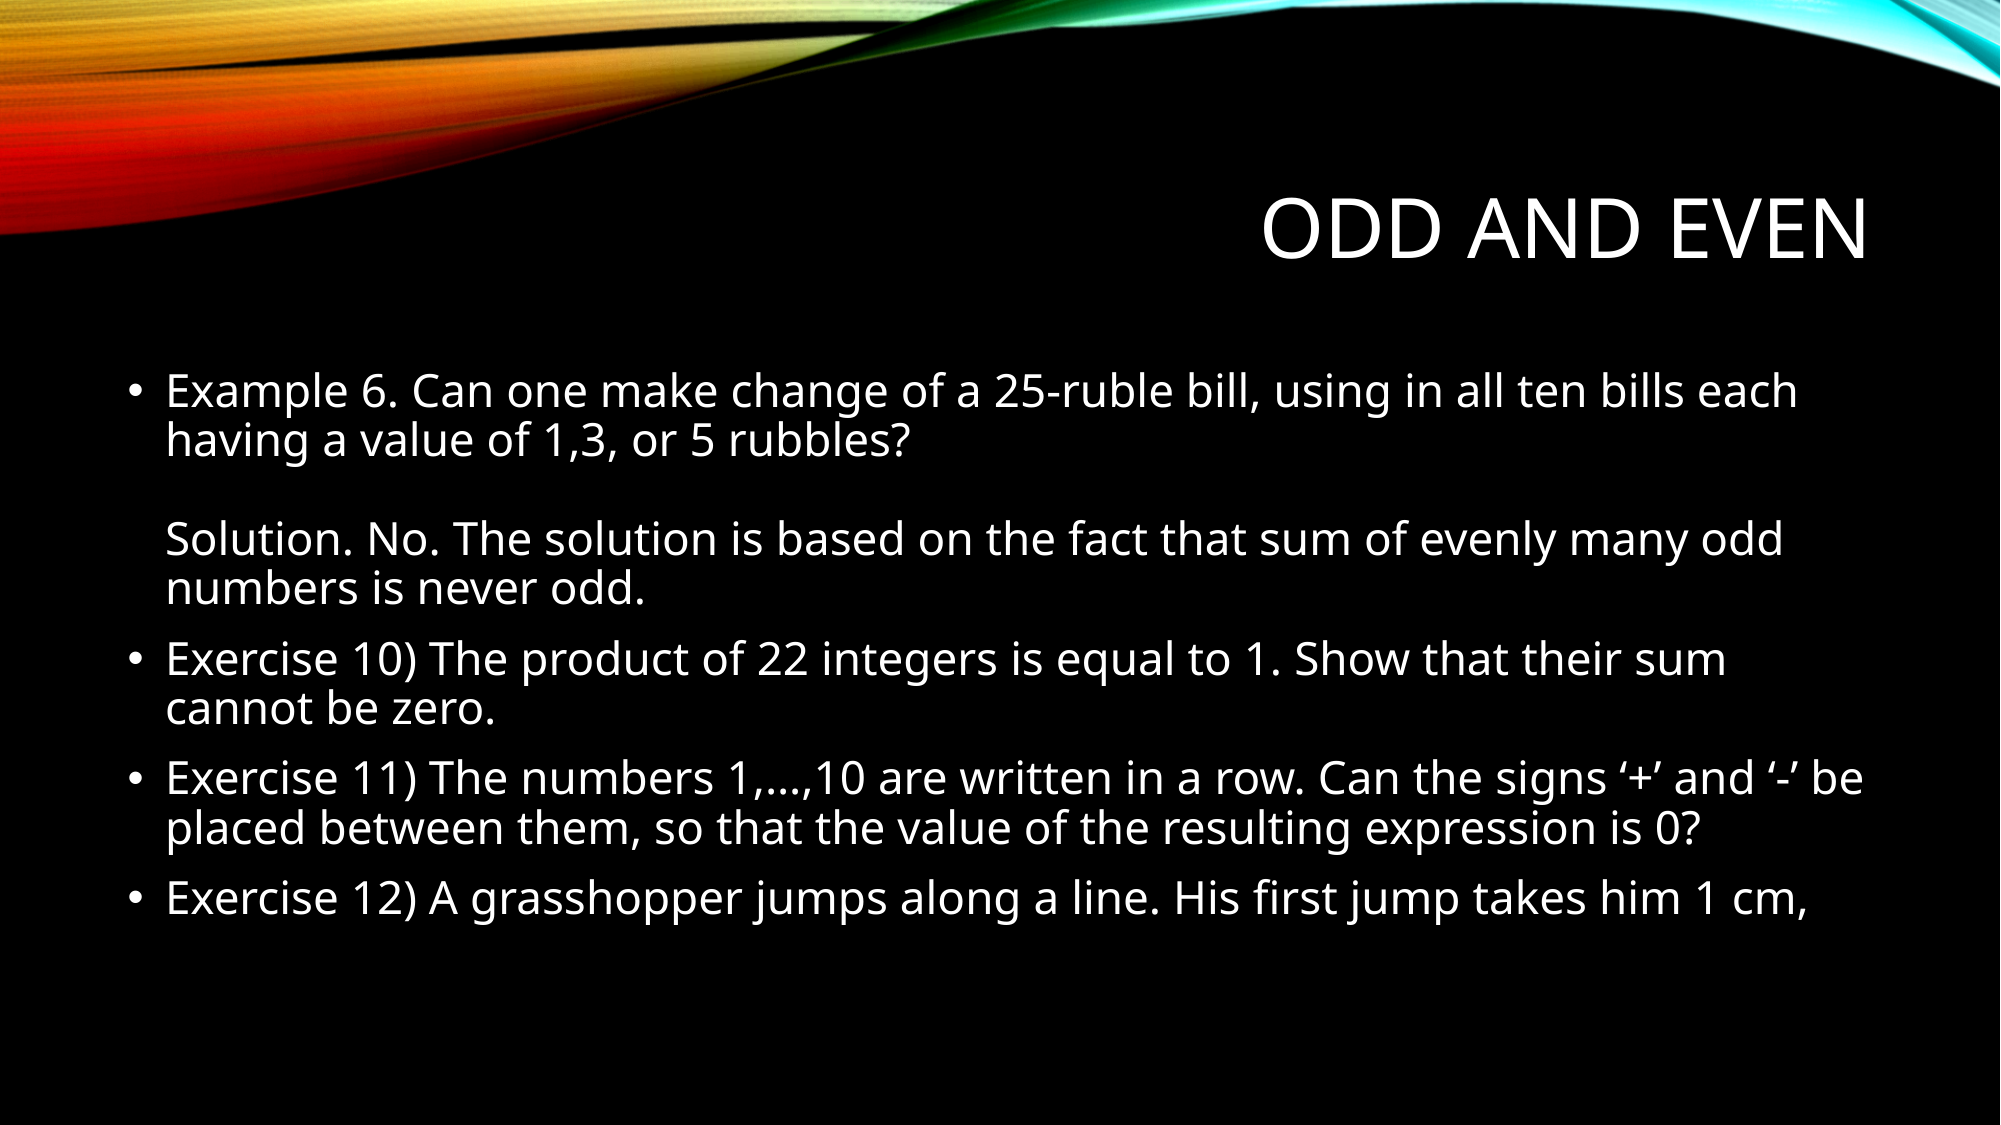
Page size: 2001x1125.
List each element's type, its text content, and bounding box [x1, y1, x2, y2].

title Odd and even [474, 125, 1888, 338]
list Example 6. Can one make change of a 25-ruble bill, using in all ten bills each having a value of 1,3, or 5 rubbles? Solution. No. The solution is based on the fact that sum of evenly many odd numbers is never odd. Exercise 10) The product of 22 integers is equal to 1. Show that their sum cannot be zero. Exercise 11) The numbers 1,…,10 are written in a row. Can the signs ‘+’ and ‘-’ be placed between them, so that the value of the resulting expression is 0? Exercise 12) A grasshopper jumps along a line. His first jump takes him 1 cm, [112, 360, 1888, 1021]
picture [0, 0, 2000, 237]
